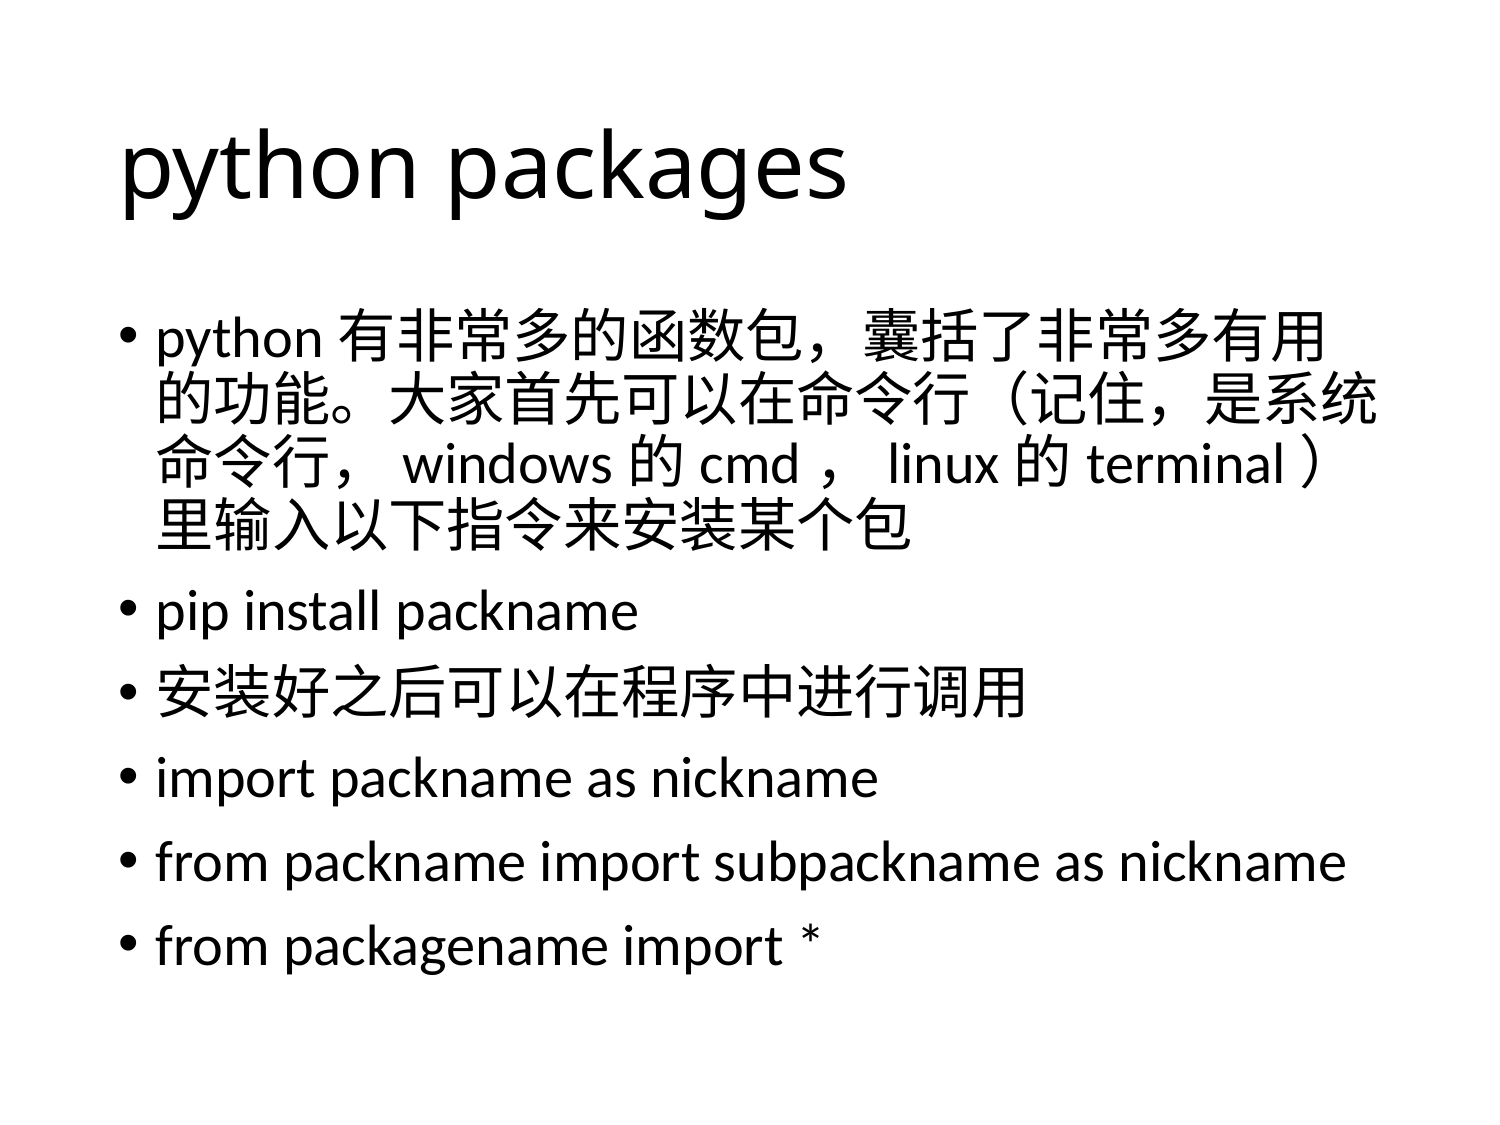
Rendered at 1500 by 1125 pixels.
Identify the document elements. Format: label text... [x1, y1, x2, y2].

title python packages [103, 59, 1397, 278]
list python有非常多的函数包，囊括了非常多有用的功能。大家首先可以在命令行（记住，是系统命令行，windows的cmd，linux的terminal）里输入以下指令来安装某个包 pip install packname 安装好之后可以在程序中进行调用 import packname as nickname from packname import subpackname as nickname from packagename import * [103, 299, 1397, 1014]
